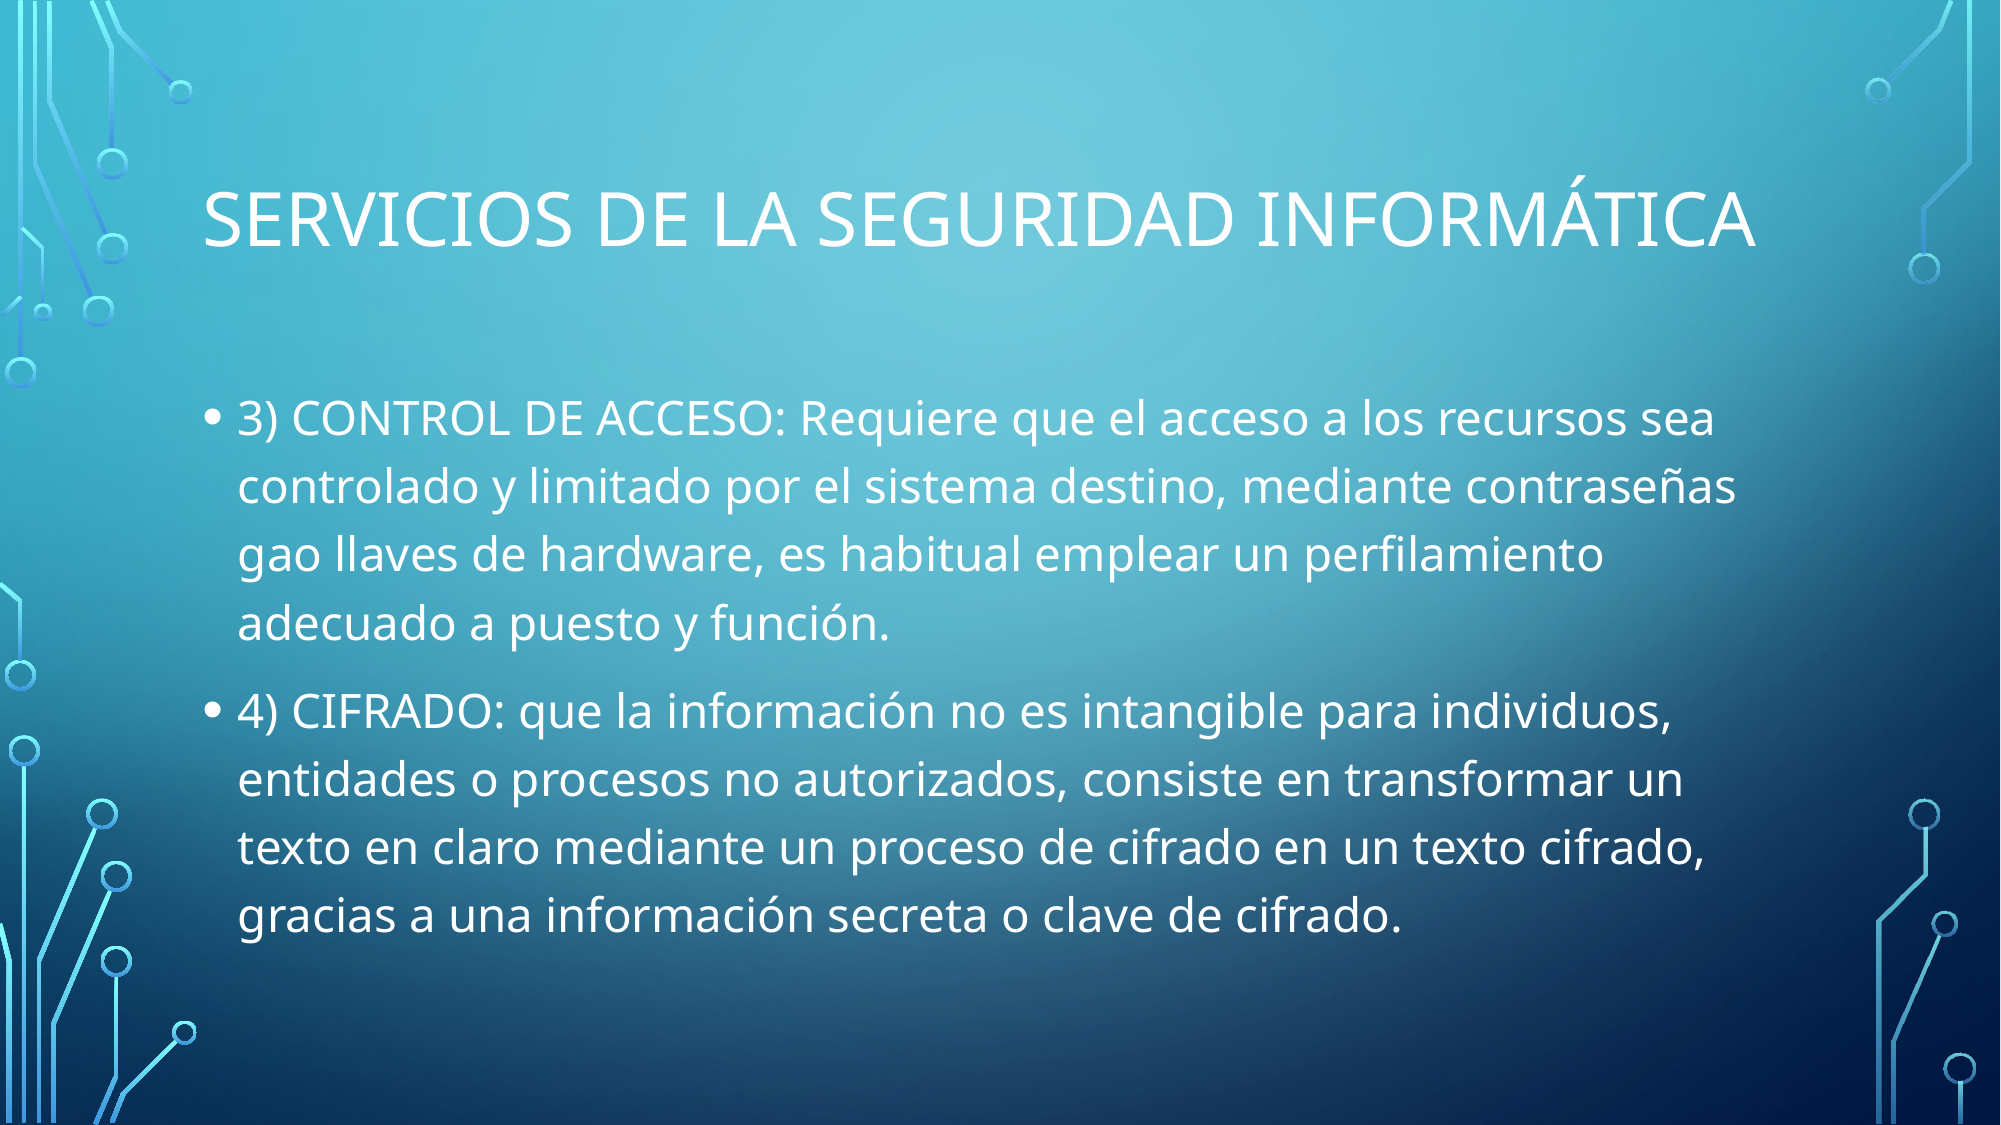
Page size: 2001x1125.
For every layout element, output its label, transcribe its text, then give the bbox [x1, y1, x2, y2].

list 3) CONTROL DE ACCESO: Requiere que el acceso a los recursos sea controlado y limitado por el sistema destino, mediante contraseñas gao llaves de hardware, es habitual emplear un perfilamiento adecuado a puesto y función. 4) CIFRADO: que la información no es intangible para individuos, entidades o procesos no autorizados, consiste en transformar un texto en claro mediante un proceso de cifrado en un texto cifrado, gracias a una información secreta o clave de cifrado. [187, 369, 1813, 950]
title Servicios de la seguridad informática [187, 101, 1813, 344]
